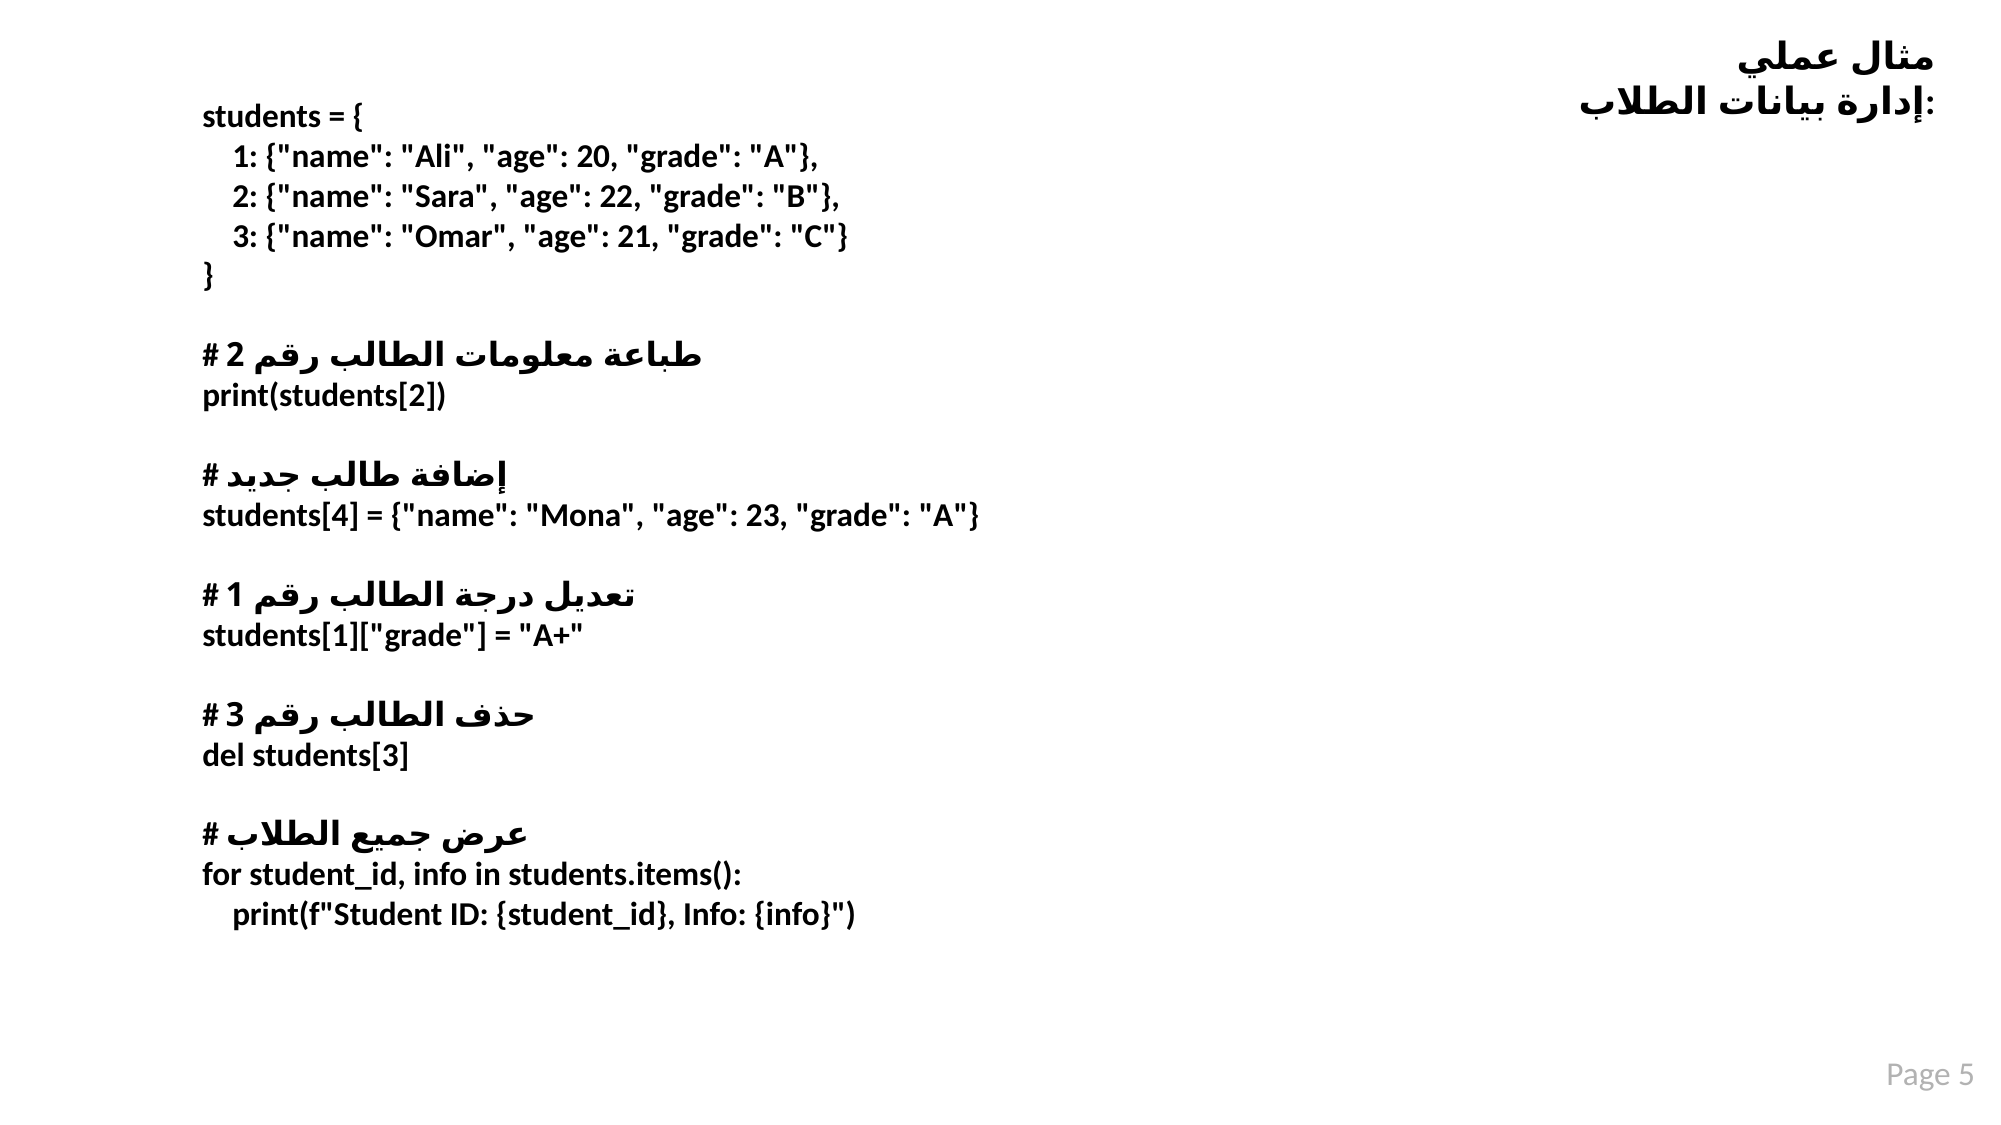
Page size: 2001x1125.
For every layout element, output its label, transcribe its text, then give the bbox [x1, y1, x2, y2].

text_box students = { 1: {"name": "Ali", "age": 20, "grade": "A"}, 2: {"name": "Sara", "age": 22, "grade": "B"}, 3: {"name": "Omar", "age": 21, "grade": "C"} } # طباعة معلومات الطالب رقم 2 print(students[2]) # إضافة طالب جديد students[4] = {"name": "Mona", "age": 23, "grade": "A"} # تعديل درجة الطالب رقم 1 students[1]["grade"] = "A+" # حذف الطالب رقم 3 del students[3] # عرض جميع الطلاب for student_id, info in students.items(): print(f"Student ID: {student_id}, Info: {info}") [187, 86, 1188, 940]
text_box مثال عملي إدارة بيانات الطلاب: [950, 24, 1950, 130]
slide_number Page 5 [1802, 1062, 1975, 1125]
